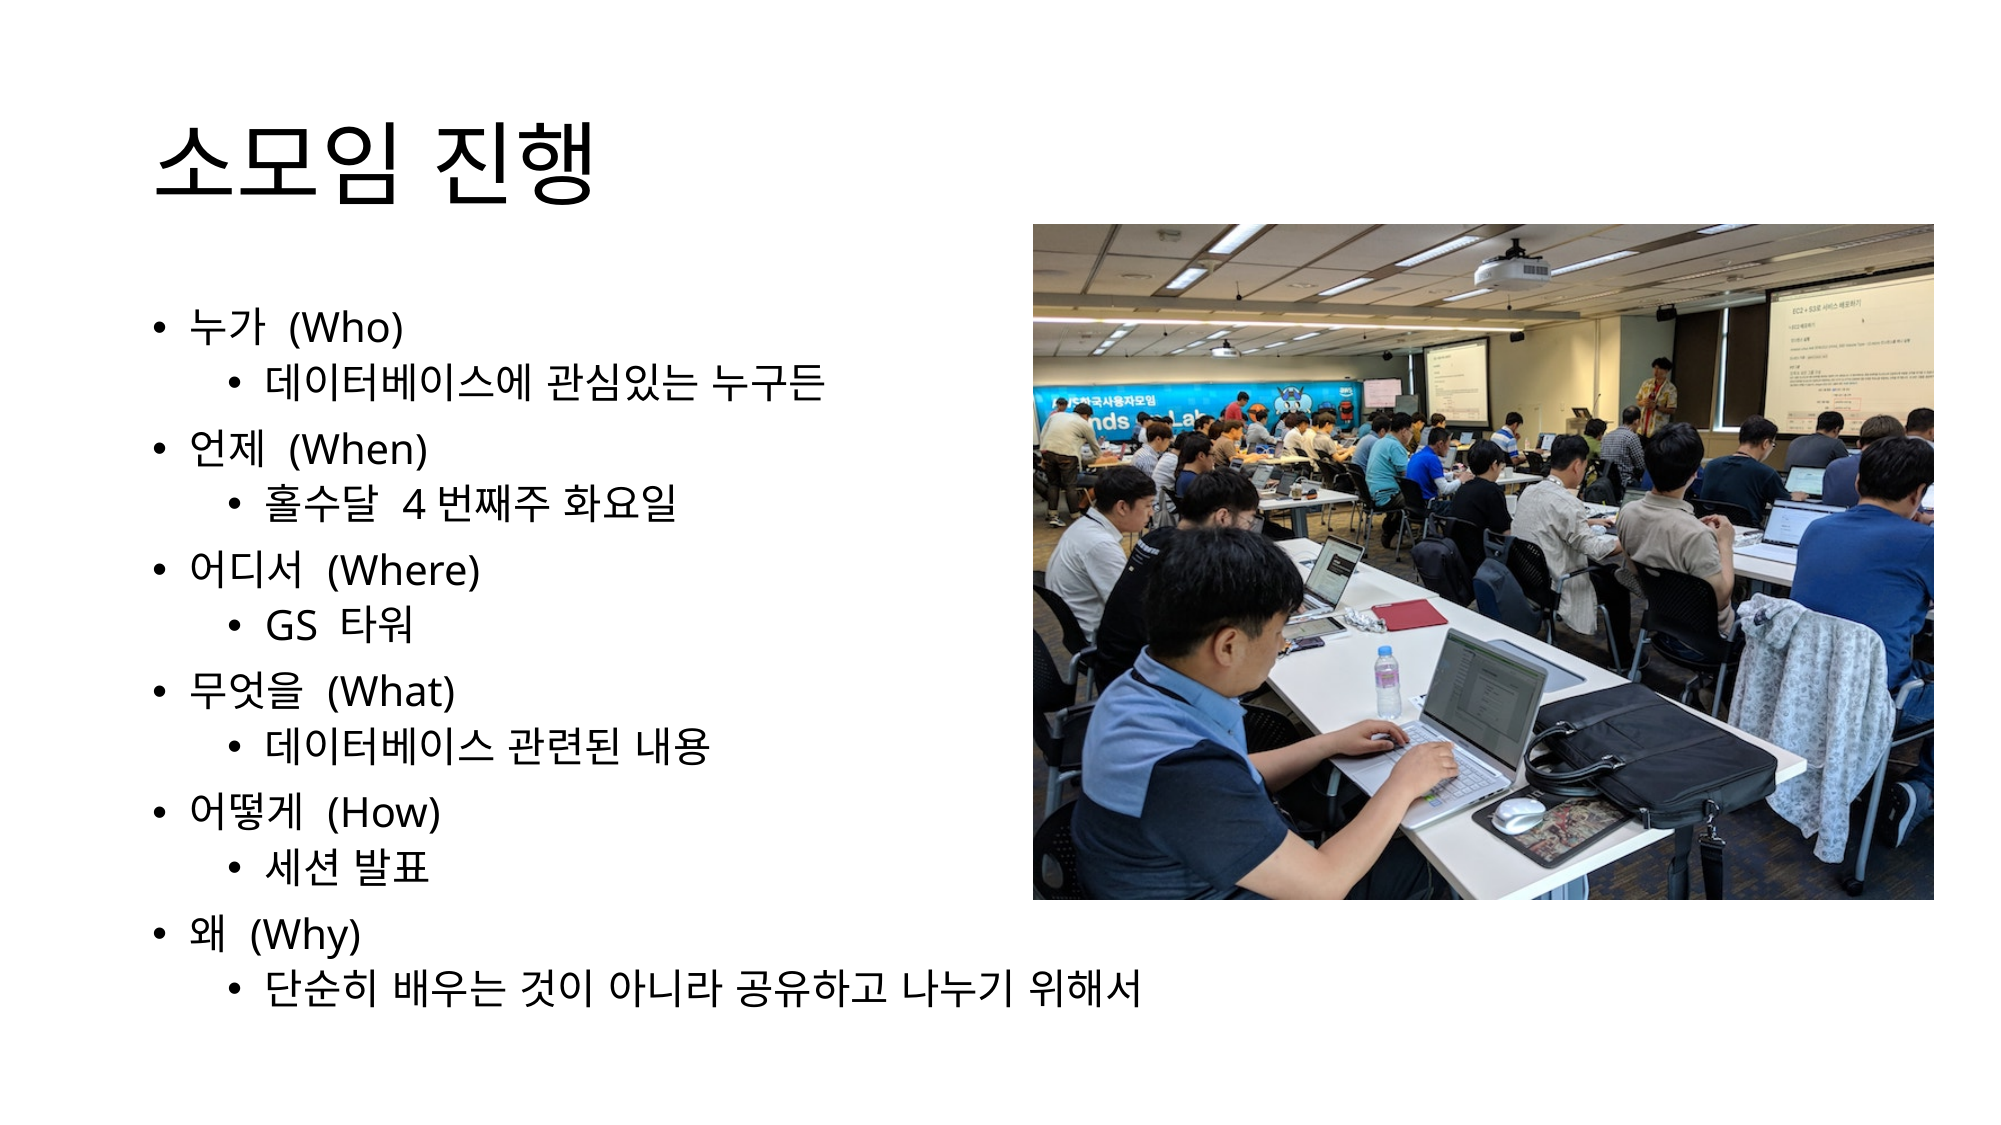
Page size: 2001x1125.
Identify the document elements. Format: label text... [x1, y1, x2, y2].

title 소모임 진행 [137, 59, 1863, 278]
picture [1033, 224, 1934, 900]
list 누가 (Who) 데이터베이스에 관심있는 누구든 언제 (When) 홀수달 4번째주 화요일 어디서 (Where) GS 타워 무엇을 (What) 데이터베이스 관련된 내용 어떻게 (How) 세션 발표 왜 (Why) 단순히 배우는 것이 아니라 공유하고 나누기 위해서 [137, 299, 1863, 1014]
